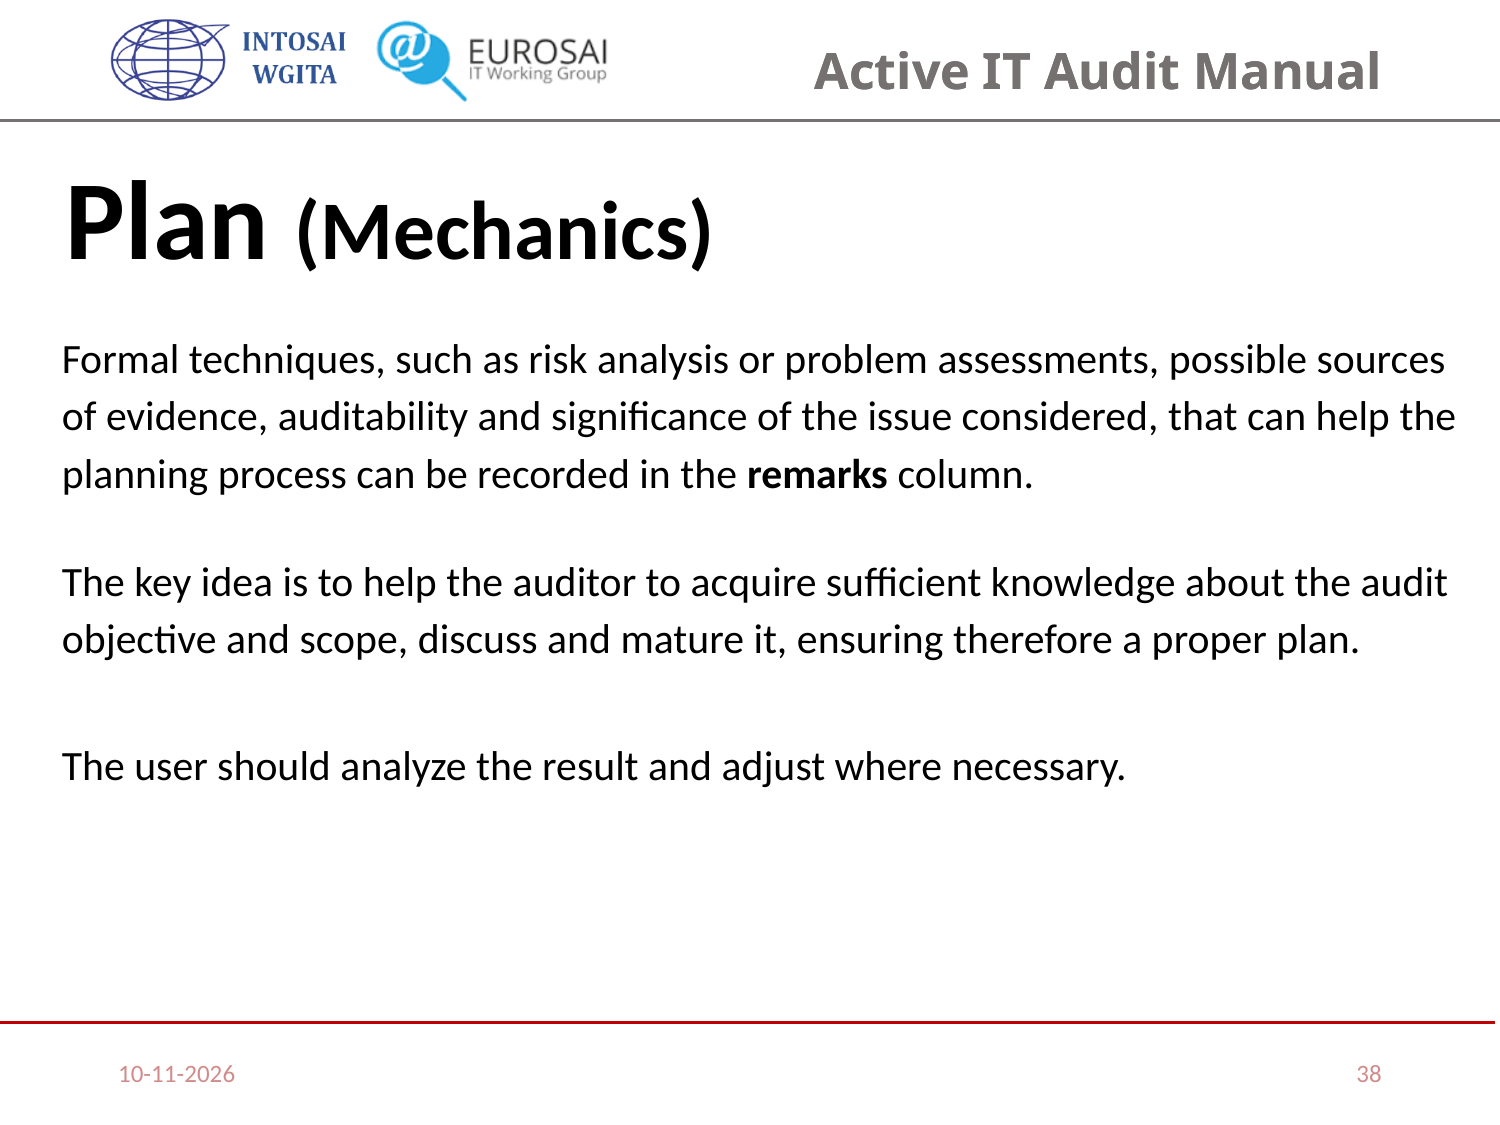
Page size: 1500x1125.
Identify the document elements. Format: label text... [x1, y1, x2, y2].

picture [375, 18, 619, 105]
text_box Plan (Mechanics) [50, 139, 731, 290]
slide_number 38 [1059, 1042, 1397, 1103]
text_box The user should analyze the result and adjust where necessary. [47, 723, 1441, 796]
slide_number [103, 1042, 441, 1103]
text_box Formal techniques, such as risk analysis or problem assessments, possible sources of evidence, auditability and significance of the issue considered, that can help the planning process can be recorded in the remarks column. The key idea is to help the auditor to acquire sufficient knowledge about the audit objective and scope, discuss and mature it, ensuring therefore a proper plan. [47, 316, 1500, 670]
picture [103, 13, 363, 106]
